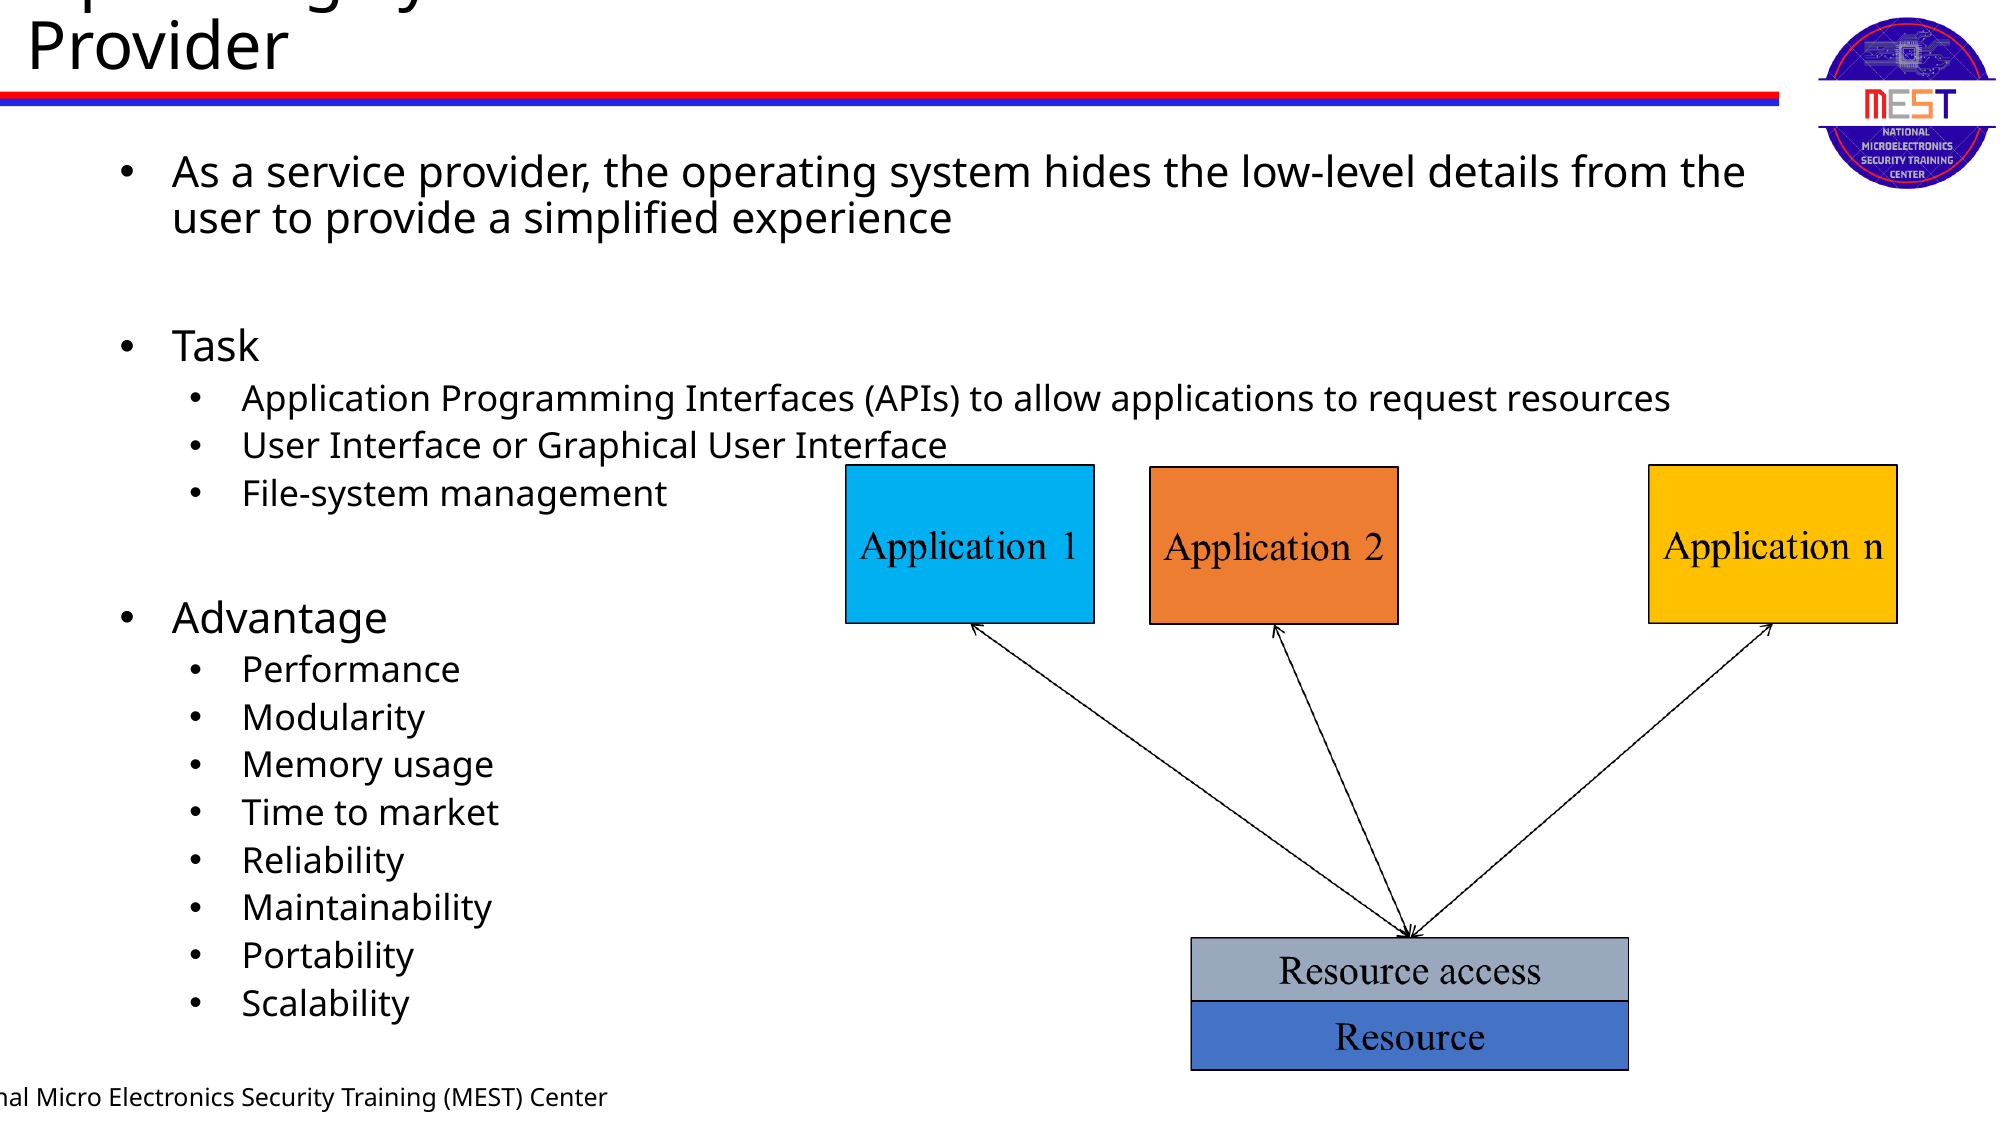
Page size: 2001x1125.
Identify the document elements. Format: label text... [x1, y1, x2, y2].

picture [1813, 14, 2000, 190]
text_box [0, 98, 1780, 107]
title Operating System as a Service Provider [11, 18, 1020, 91]
text_box [0, 91, 1780, 98]
text_box National Micro Electronics Security Training (MEST) Center [0, 1074, 624, 1120]
picture [834, 464, 1907, 1084]
subtitle As a service provider, the operating system hides the low-level details from the user to provide a simplified experience Task Application Programming Interfaces (APIs) to allow applications to request resources User Interface or Graphical User Interface File-system management Advantage Performance Modularity Memory usage Time to market Reliability Maintainability Portability Scalability [104, 142, 1814, 1041]
